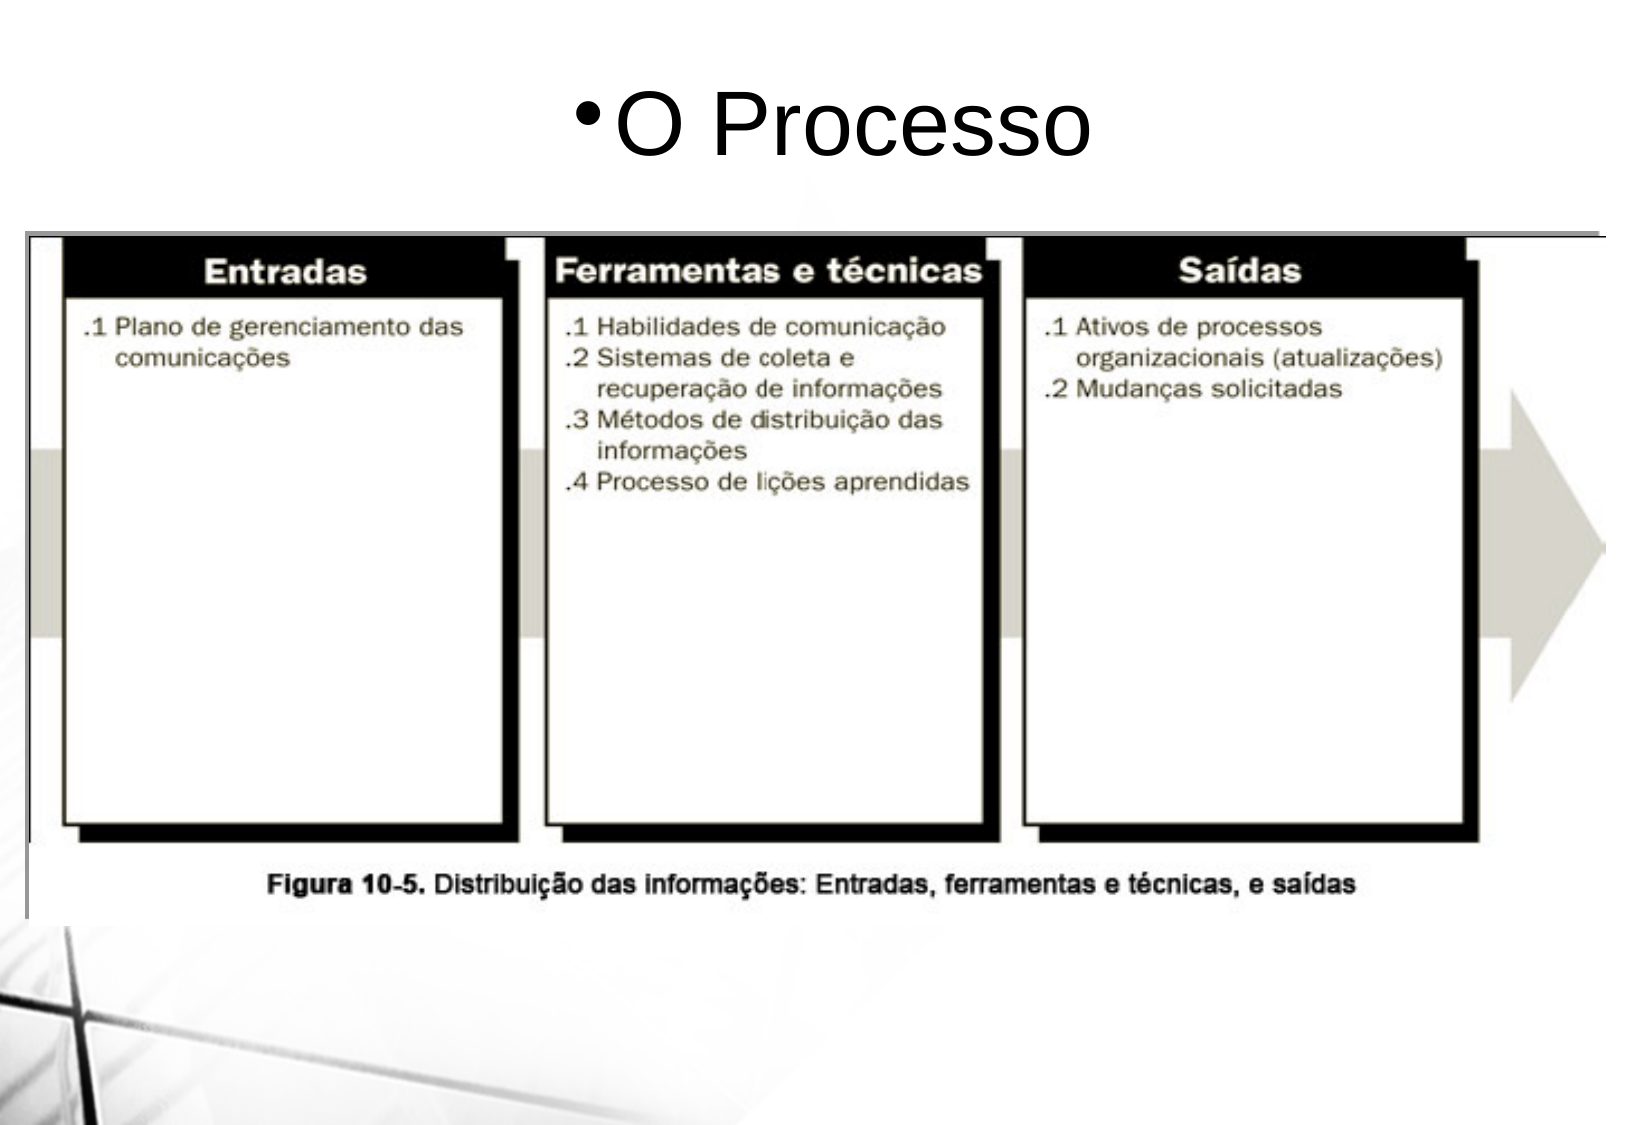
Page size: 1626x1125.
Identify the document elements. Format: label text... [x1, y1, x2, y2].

picture [0, 0, 1626, 1125]
text_box O Processo [108, 37, 1558, 200]
